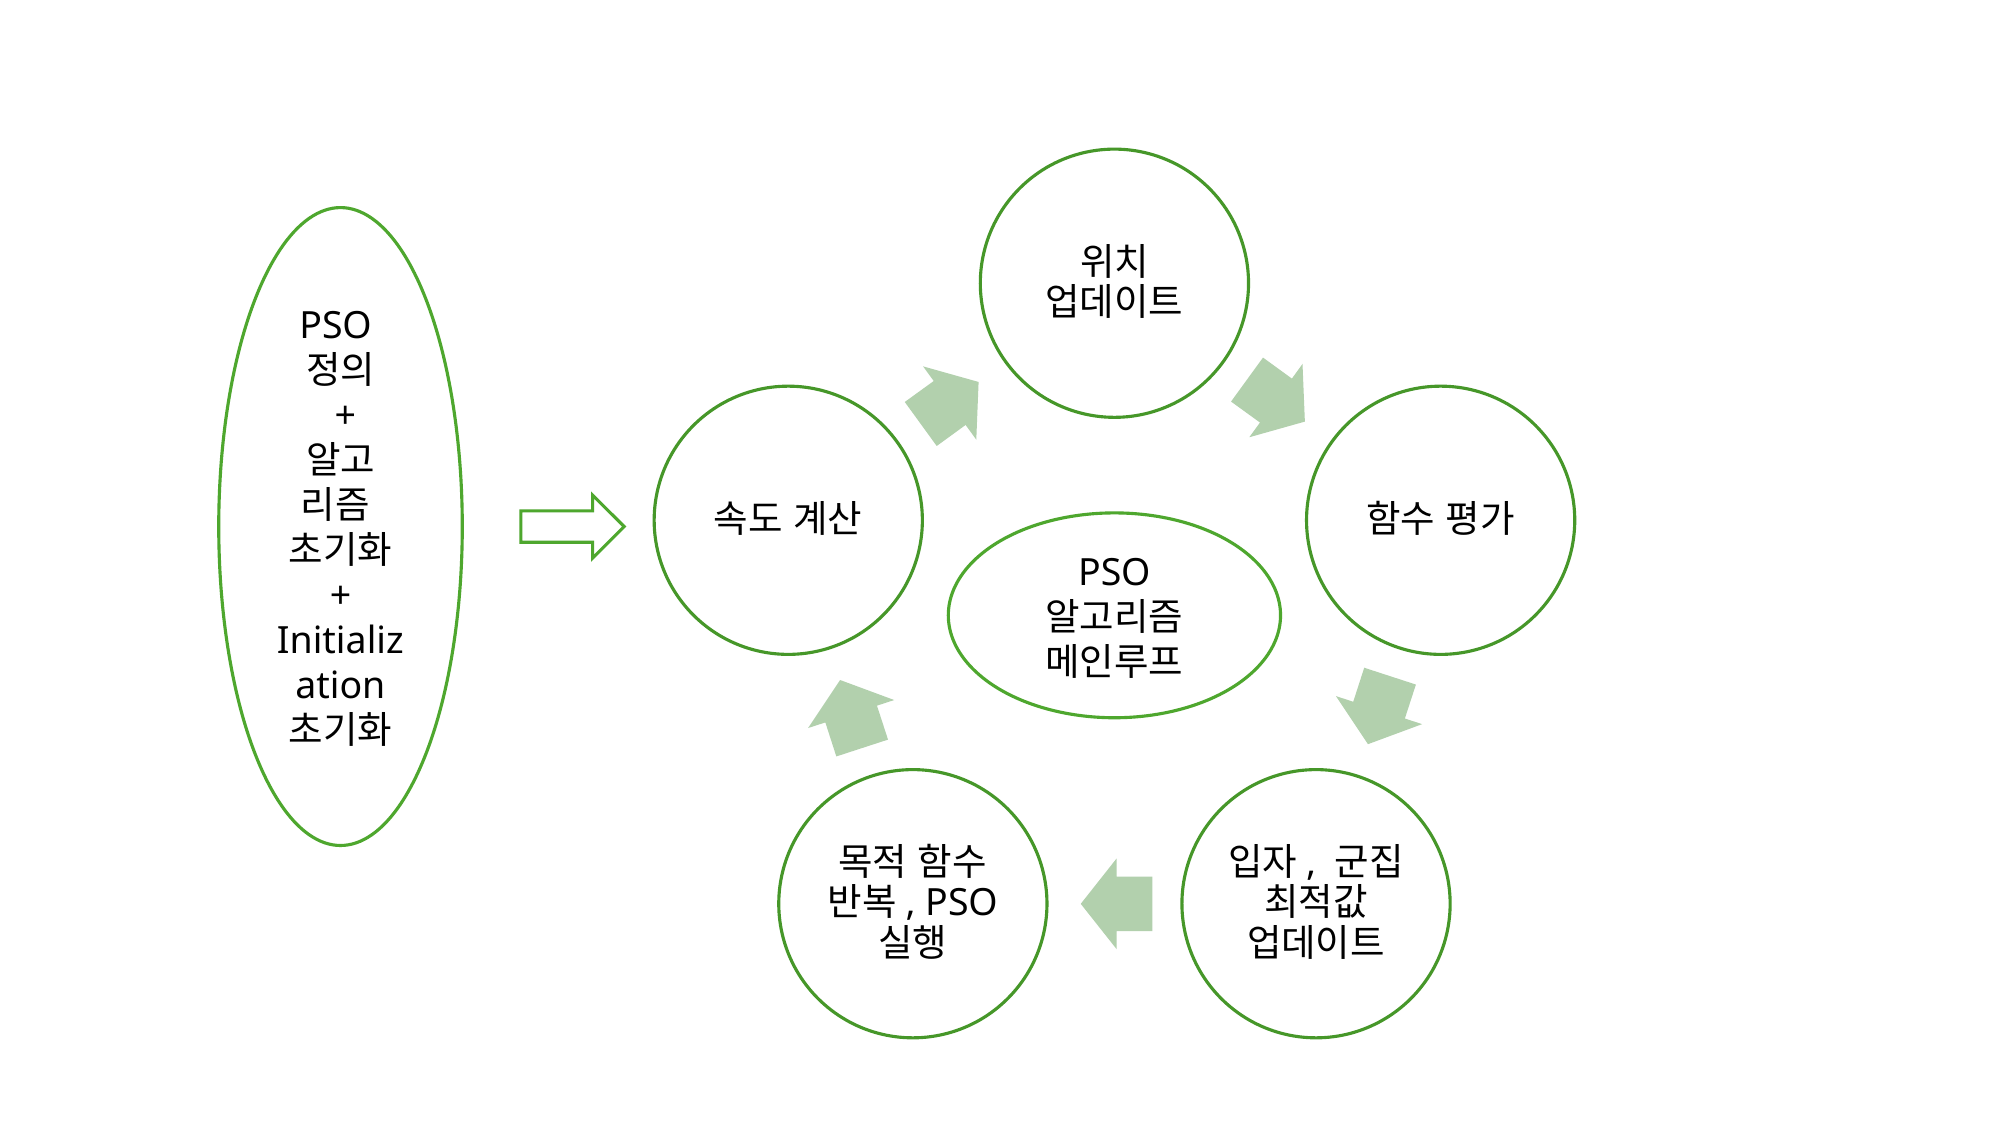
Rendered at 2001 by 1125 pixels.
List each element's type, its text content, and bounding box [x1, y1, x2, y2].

text_box PSO 정의 + 알고 리즘 초기화 + Initialization 초기화 [217, 206, 447, 848]
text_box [447, 148, 1782, 1039]
